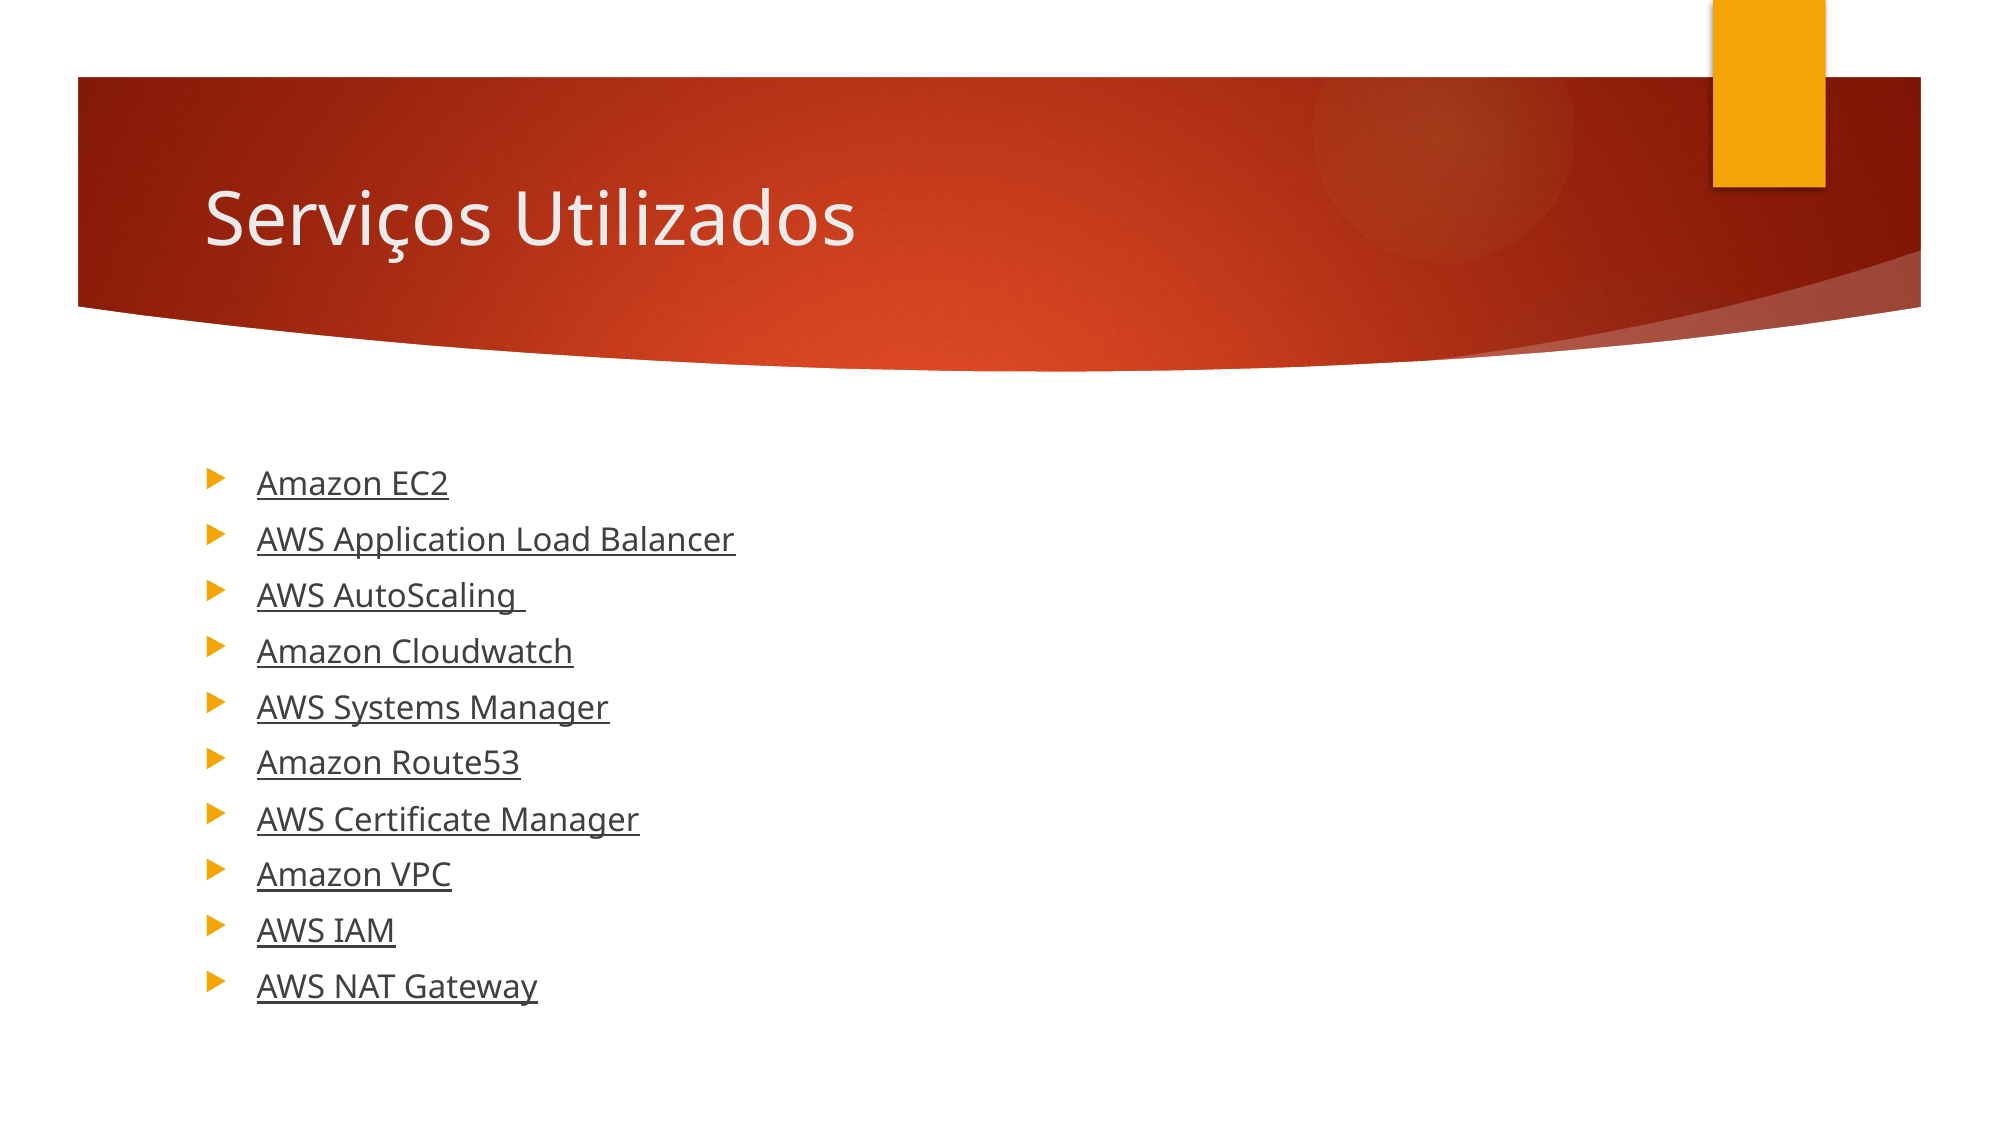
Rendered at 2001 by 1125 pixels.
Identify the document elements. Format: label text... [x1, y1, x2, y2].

list Amazon EC2 AWS Application Load Balancer AWS AutoScaling Amazon Cloudwatch AWS Systems Manager Amazon Route53 AWS Certificate Manager Amazon VPC AWS IAM AWS NAT Gateway [189, 454, 1627, 1016]
title Serviços Utilizados [189, 155, 1627, 275]
